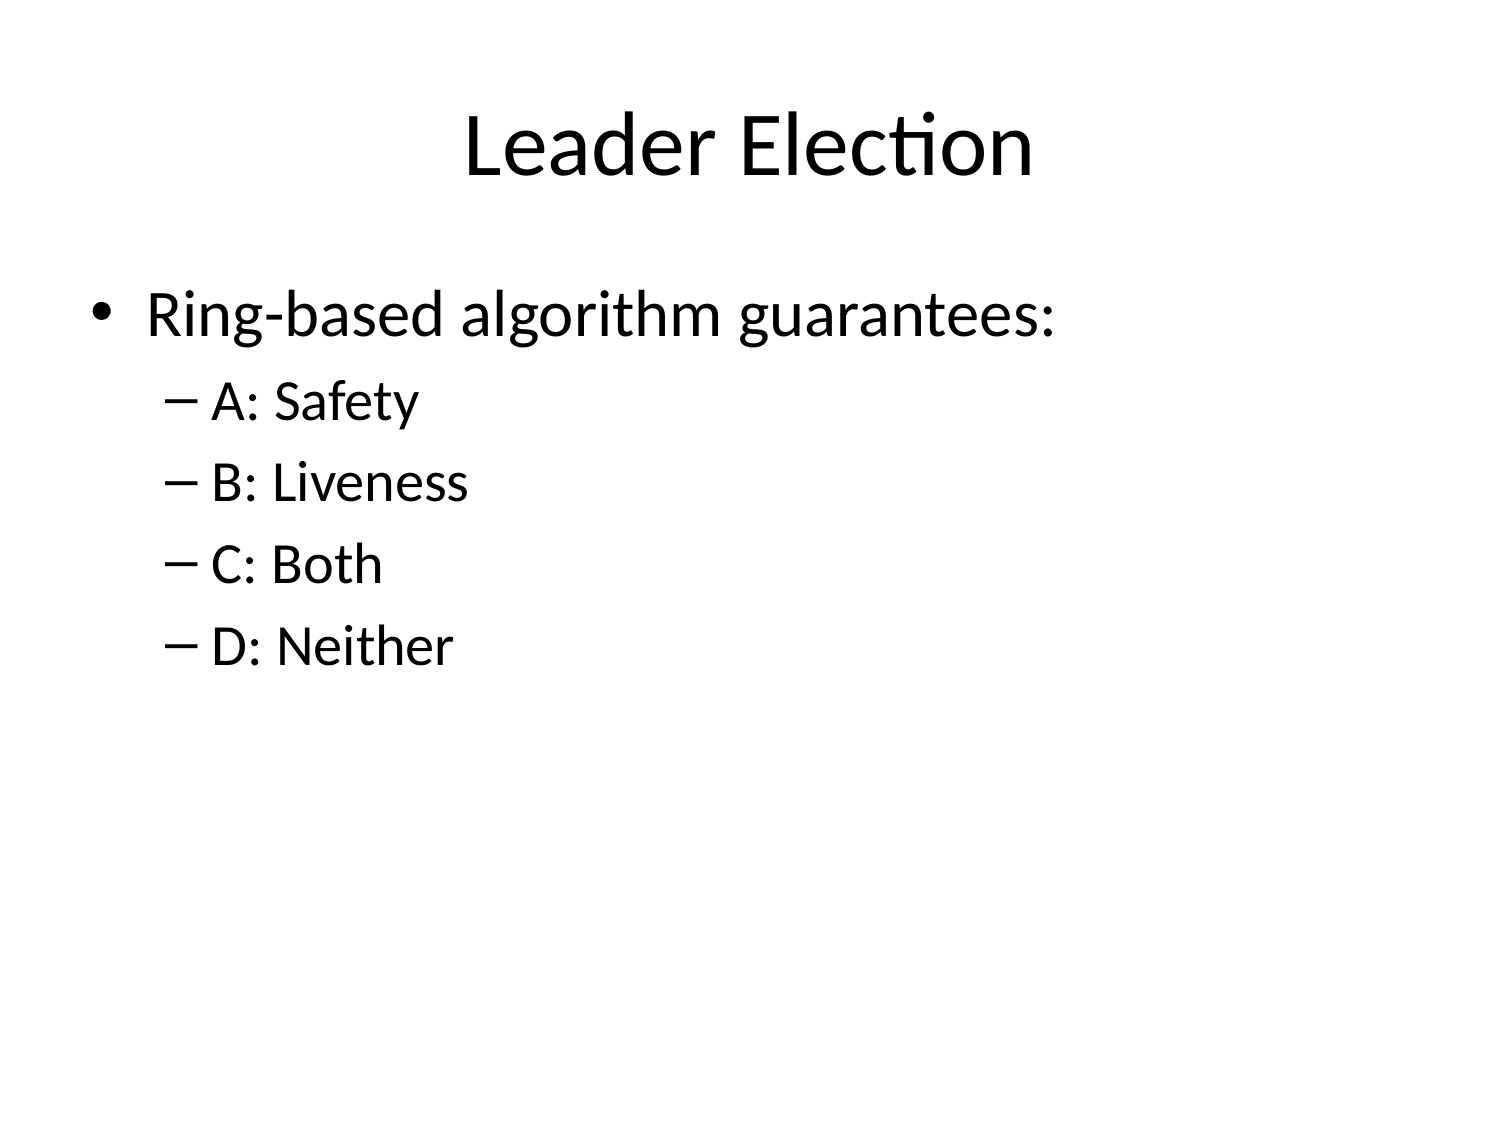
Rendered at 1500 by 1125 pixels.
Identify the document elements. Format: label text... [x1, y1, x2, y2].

title Leader Election [75, 45, 1425, 233]
list Ring-based algorithm guarantees: A: Safety B: Liveness C: Both D: Neither [75, 262, 1425, 1005]
